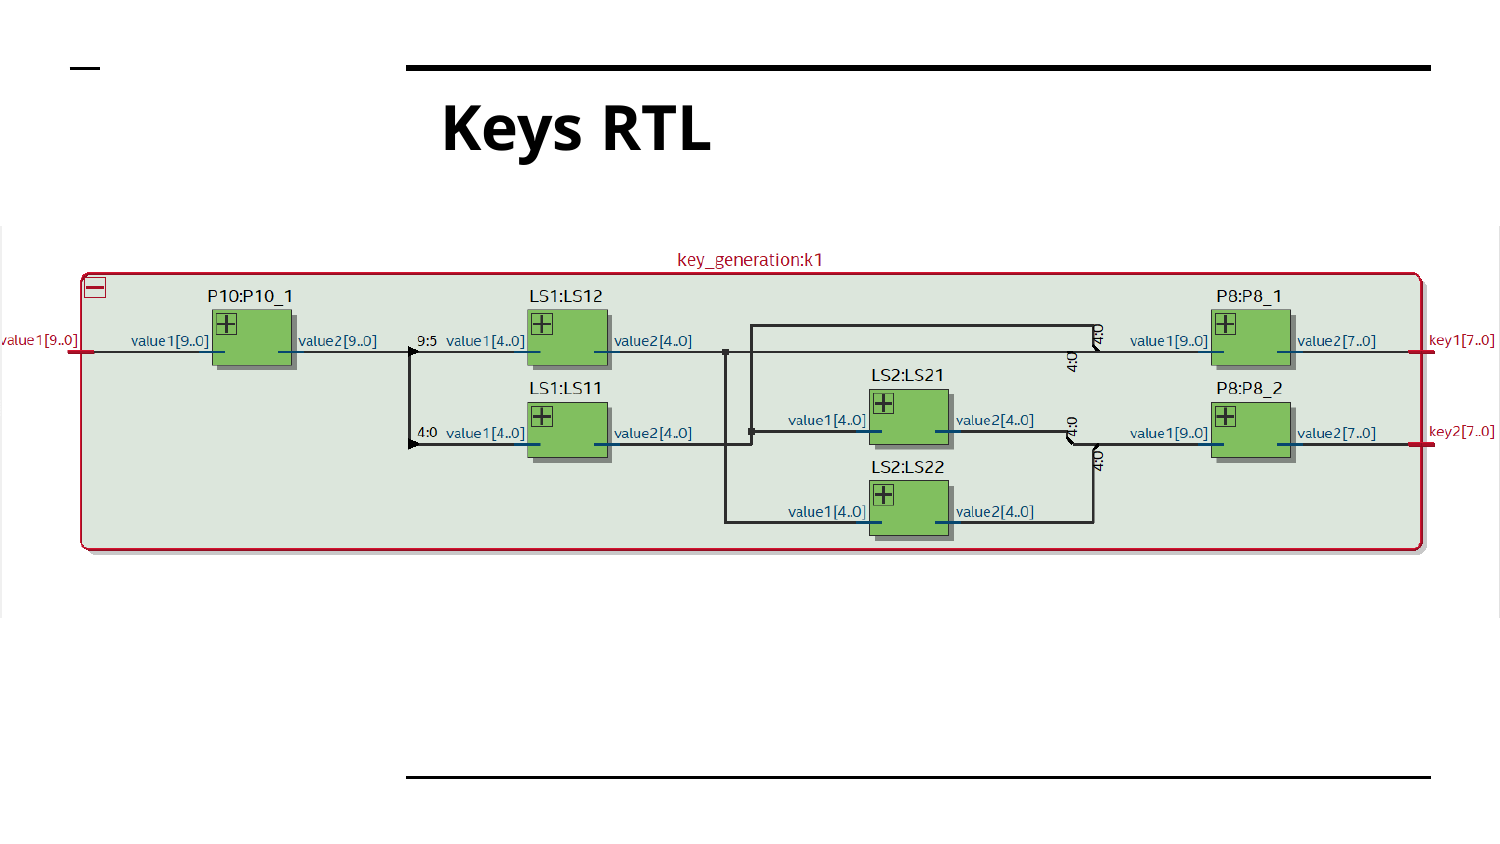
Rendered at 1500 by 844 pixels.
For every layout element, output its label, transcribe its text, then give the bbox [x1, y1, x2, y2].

title Keys RTL [425, 72, 1500, 178]
picture [0, 226, 1500, 618]
